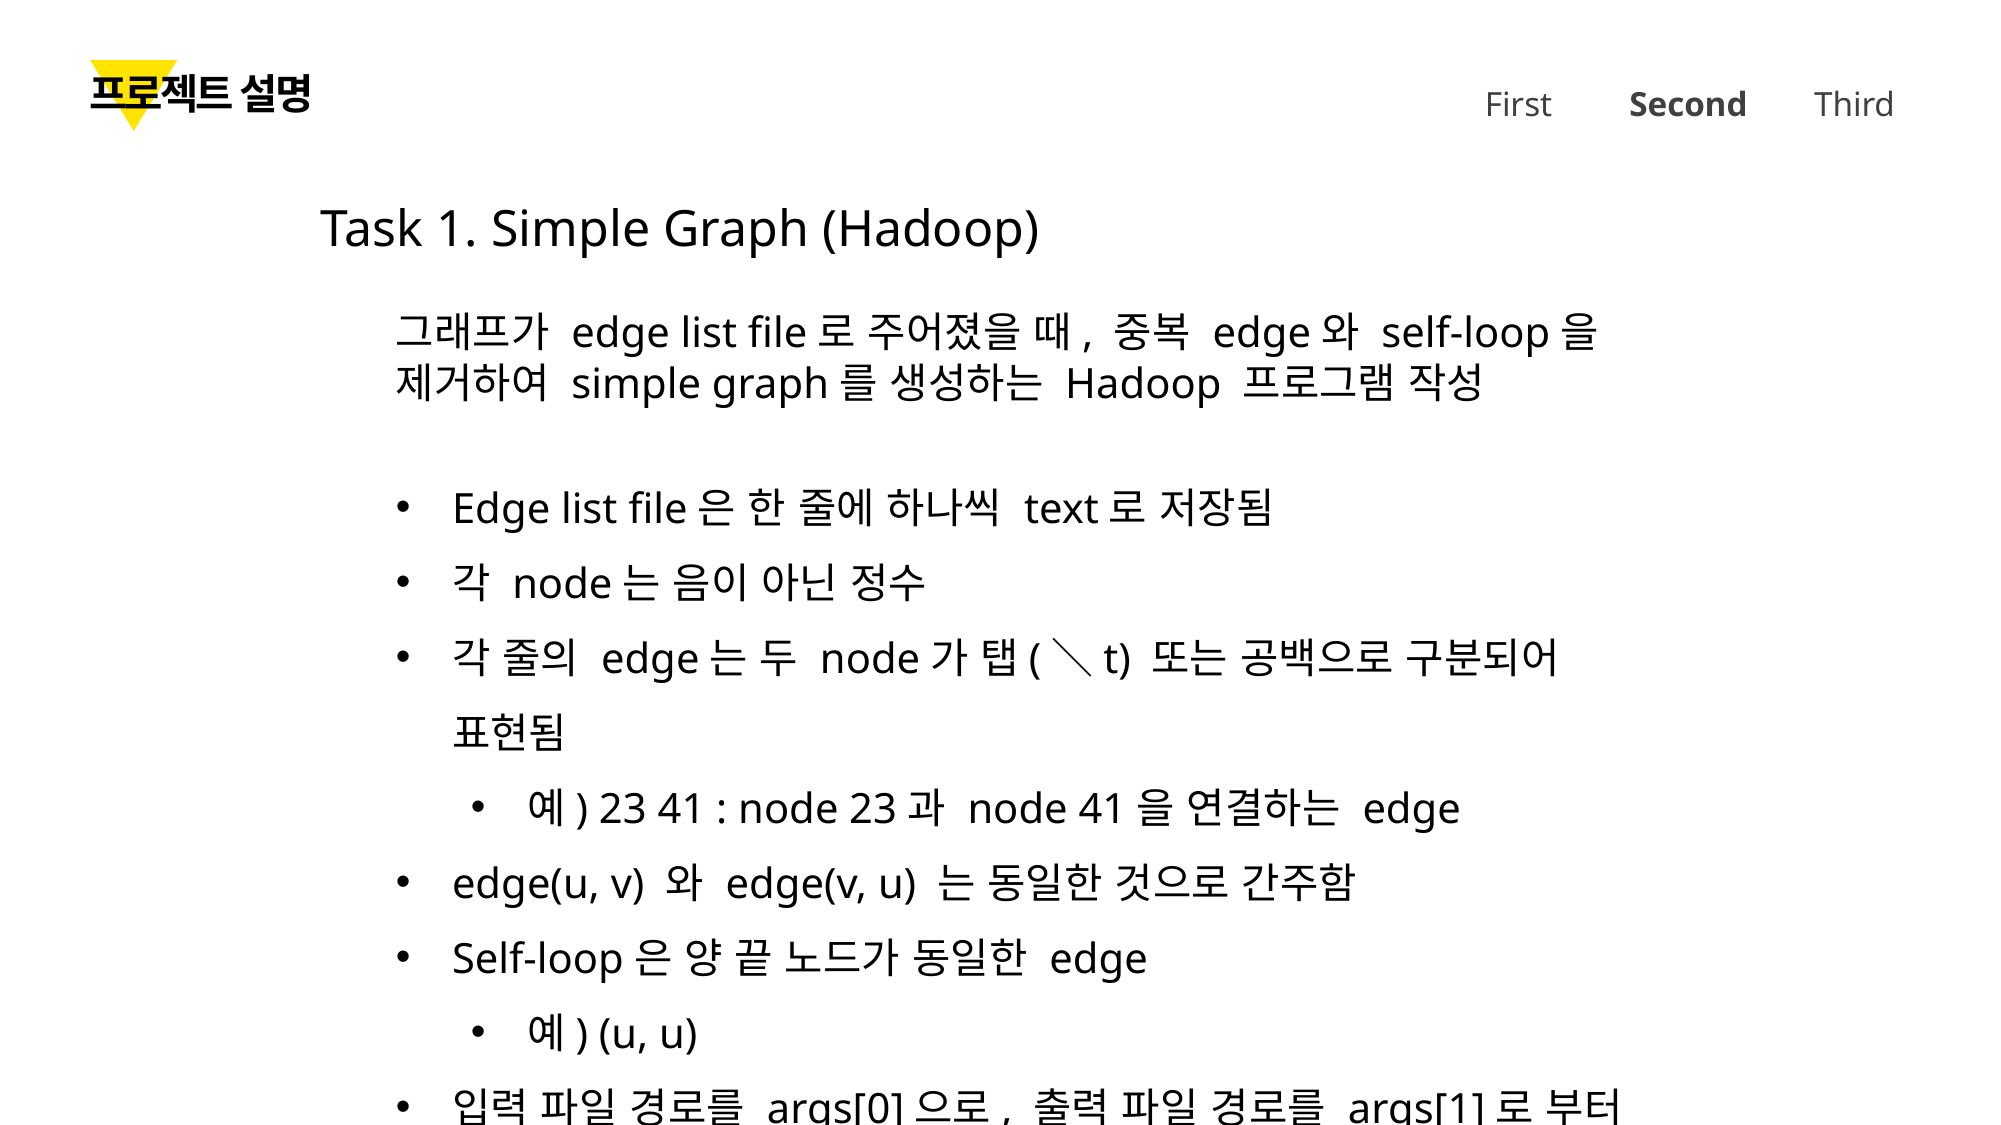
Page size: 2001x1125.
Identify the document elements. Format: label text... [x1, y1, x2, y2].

text_box [129, 126, 138, 133]
text_box Second [1614, 75, 1763, 130]
text_box 프로젝트 설명 [75, 60, 329, 126]
text_box Third [1799, 75, 1910, 130]
text_box First [1469, 75, 1568, 130]
text_box Task 1. Simple Graph (Hadoop) 그래프가 edge list file로 주어졌을 때, 중복 edge와 self-loop을 제거하여 simple graph를 생성하는 Hadoop 프로그램 작성 Edge list file은 한 줄에 하나씩 text로 저장됨 각 node는 음이 아닌 정수 각 줄의 edge는 두 node가 탭(＼t) 또는 공백으로 구분되어 표현됨 예) 23 41 : node 23과 node 41을 연결하는 edge edge(u, v) 와 edge(v, u) 는 동일한 것으로 간주함 Self-loop은 양 끝 노드가 동일한 edge 예) (u, u) 입력 파일 경로를 args[0]으로, 출력 파일 경로를 args[1]로 부터 받음 [306, 188, 1694, 1125]
